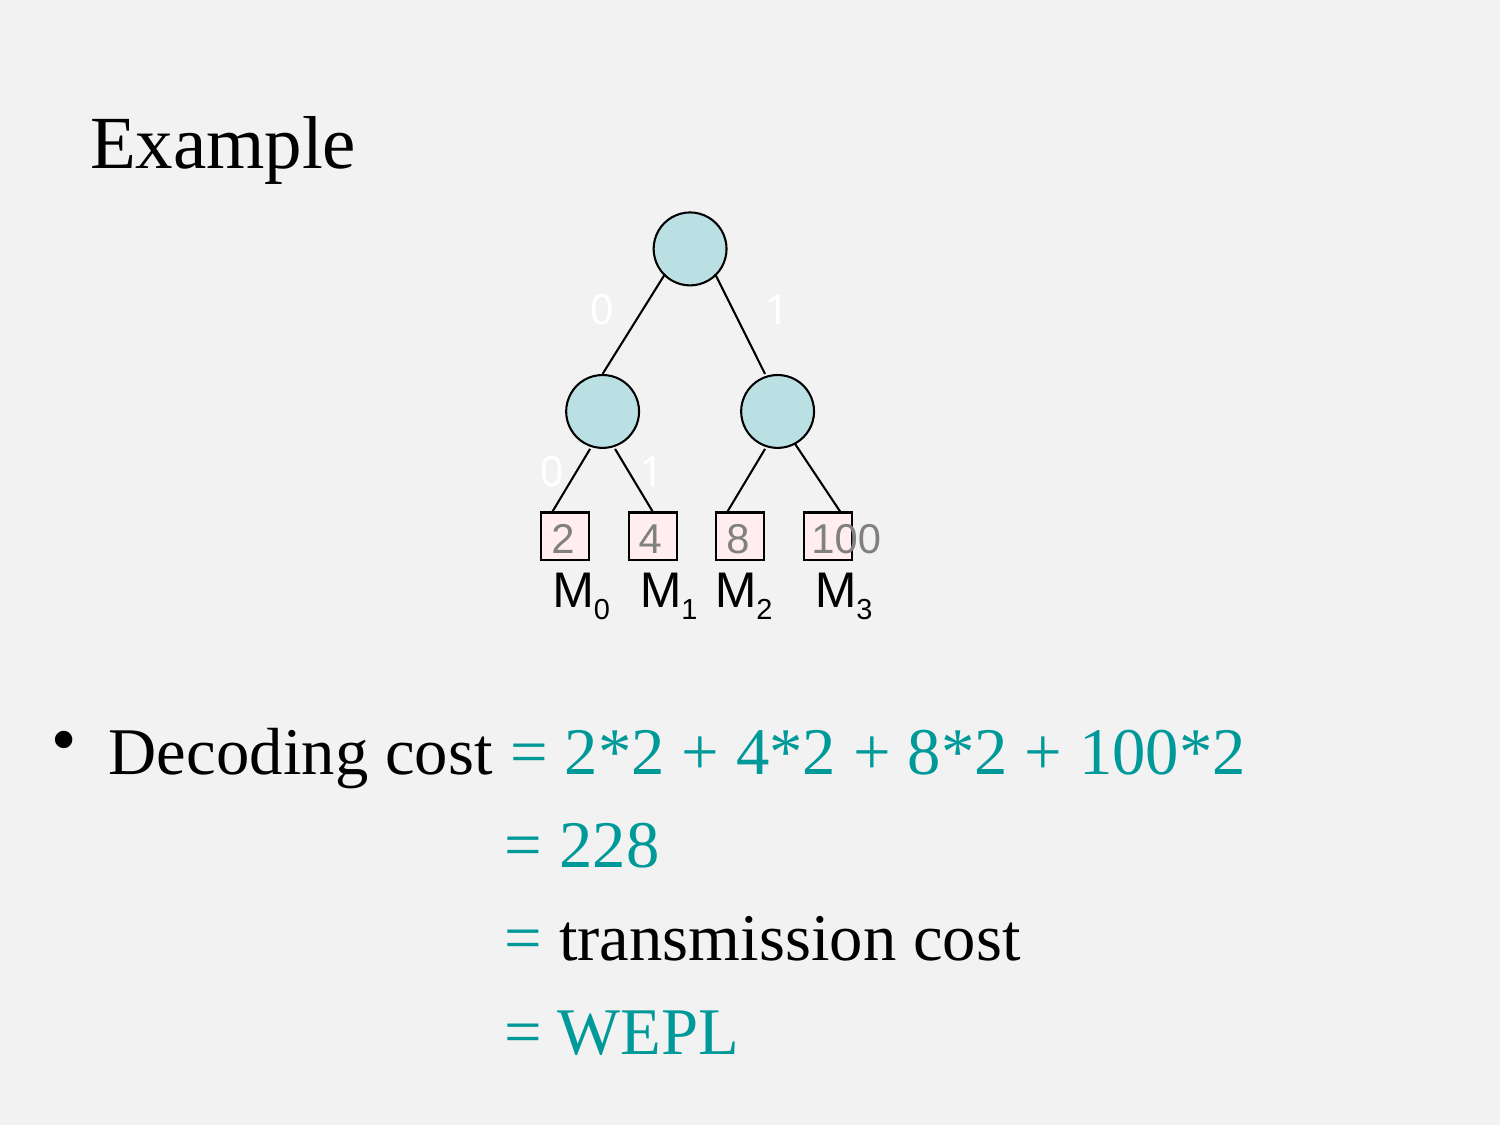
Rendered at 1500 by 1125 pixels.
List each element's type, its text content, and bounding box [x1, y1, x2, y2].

title Example [74, 44, 1426, 233]
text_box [524, 212, 901, 626]
list Decoding cost = 2*2 + 4*2 + 8*2 + 100*2 = 228 = transmission cost = WEPL [37, 699, 1451, 1125]
